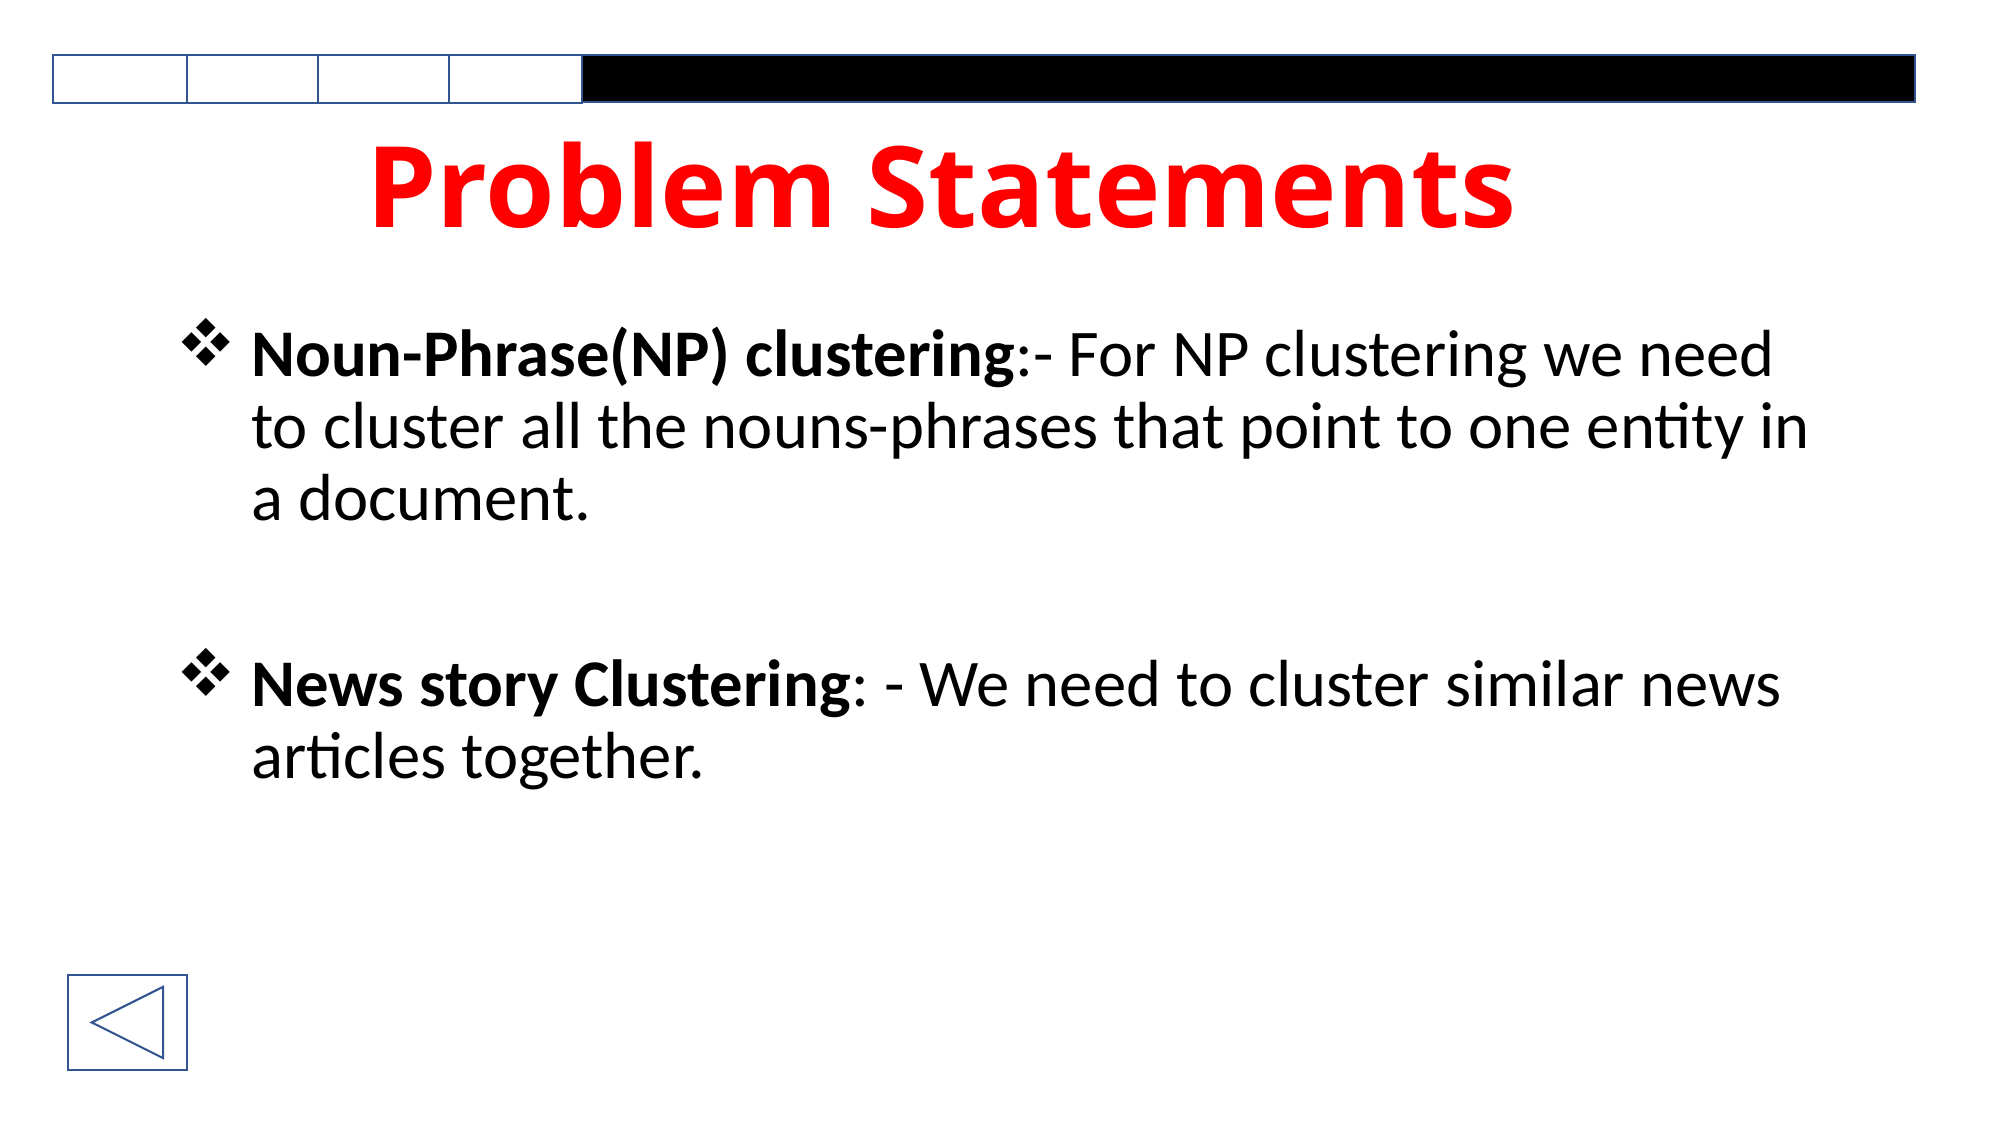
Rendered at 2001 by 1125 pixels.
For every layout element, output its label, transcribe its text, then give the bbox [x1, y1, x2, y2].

title Problem Statements [102, 83, 1781, 259]
text_box [317, 54, 448, 104]
text_box [52, 54, 186, 104]
text_box [67, 974, 188, 1071]
subtitle Noun-Phrase(NP) clustering:- For NP clustering we need to cluster all the nouns-phrases that point to one entity in a document. News story Clustering: - We need to cluster similar news articles together. [161, 311, 1839, 989]
text_box [448, 54, 583, 104]
text_box [186, 54, 317, 104]
text_box [583, 54, 1916, 103]
